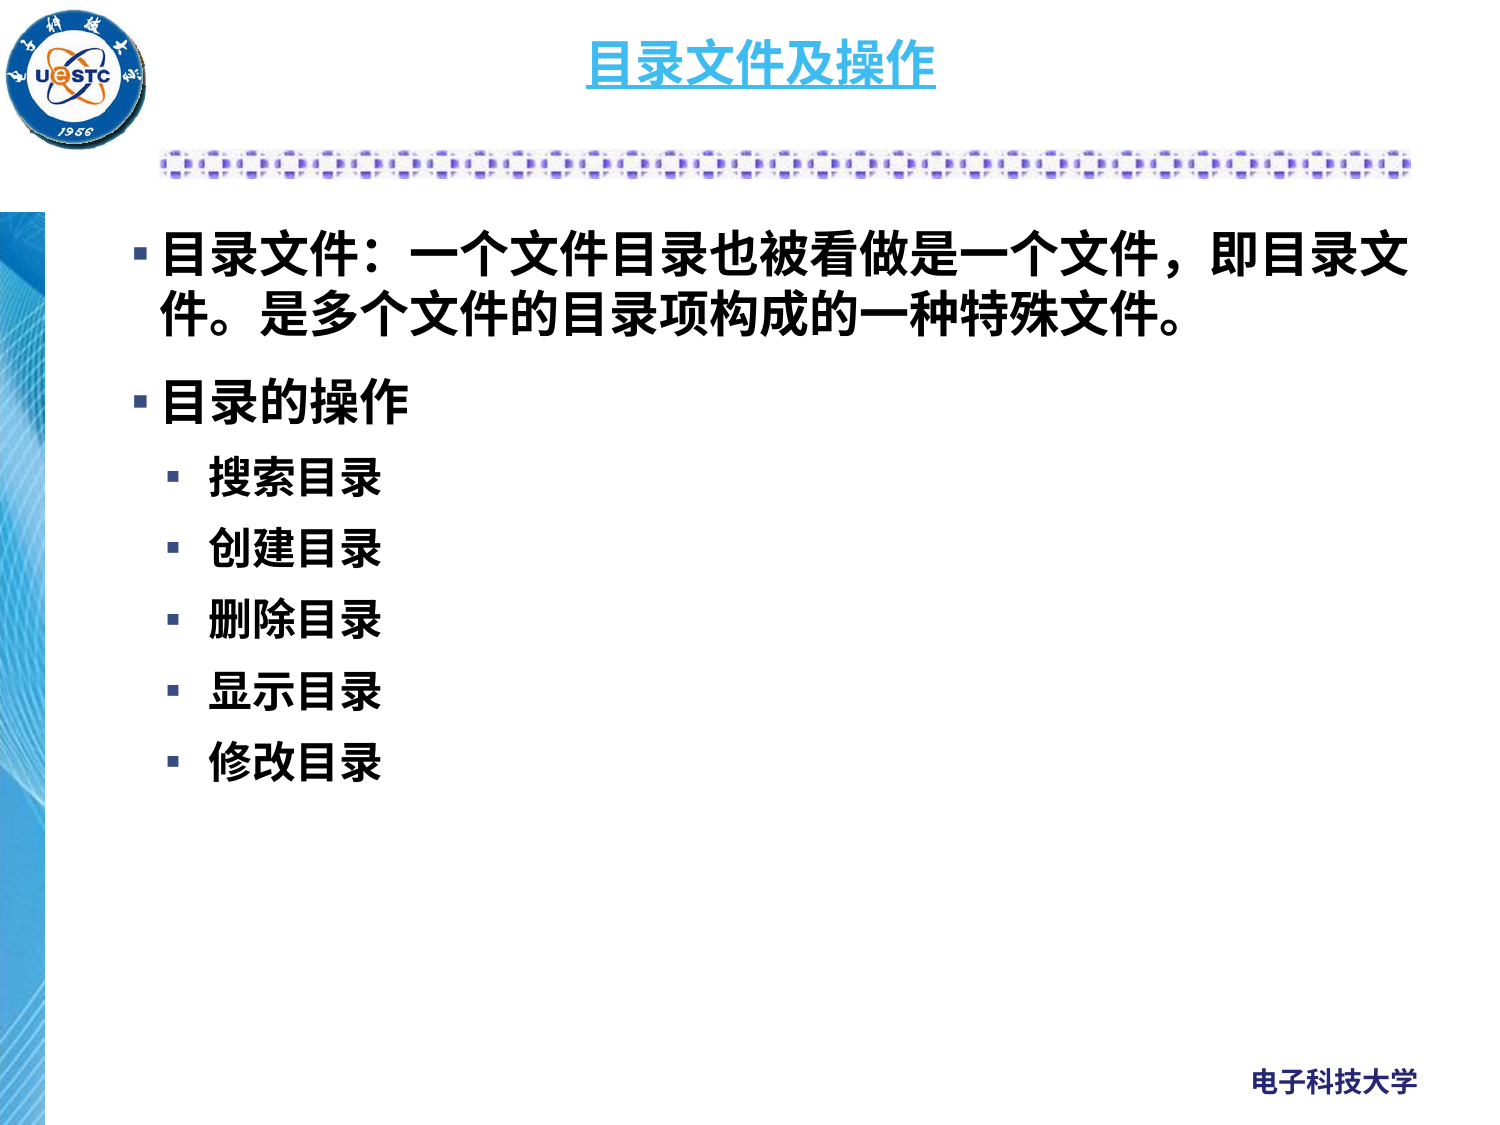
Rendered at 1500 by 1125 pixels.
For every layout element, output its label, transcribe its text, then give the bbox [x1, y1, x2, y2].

picture [5, 0, 146, 150]
list 目录文件：一个文件目录也被看做是一个文件，即目录文件。是多个文件的目录项构成的一种特殊文件。 目录的操作 搜索目录 创建目录 删除目录 显示目录 修改目录 [116, 215, 1442, 1062]
picture [0, 212, 45, 1125]
title 目录文件及操作 [159, 31, 1362, 122]
picture [159, 149, 1411, 179]
